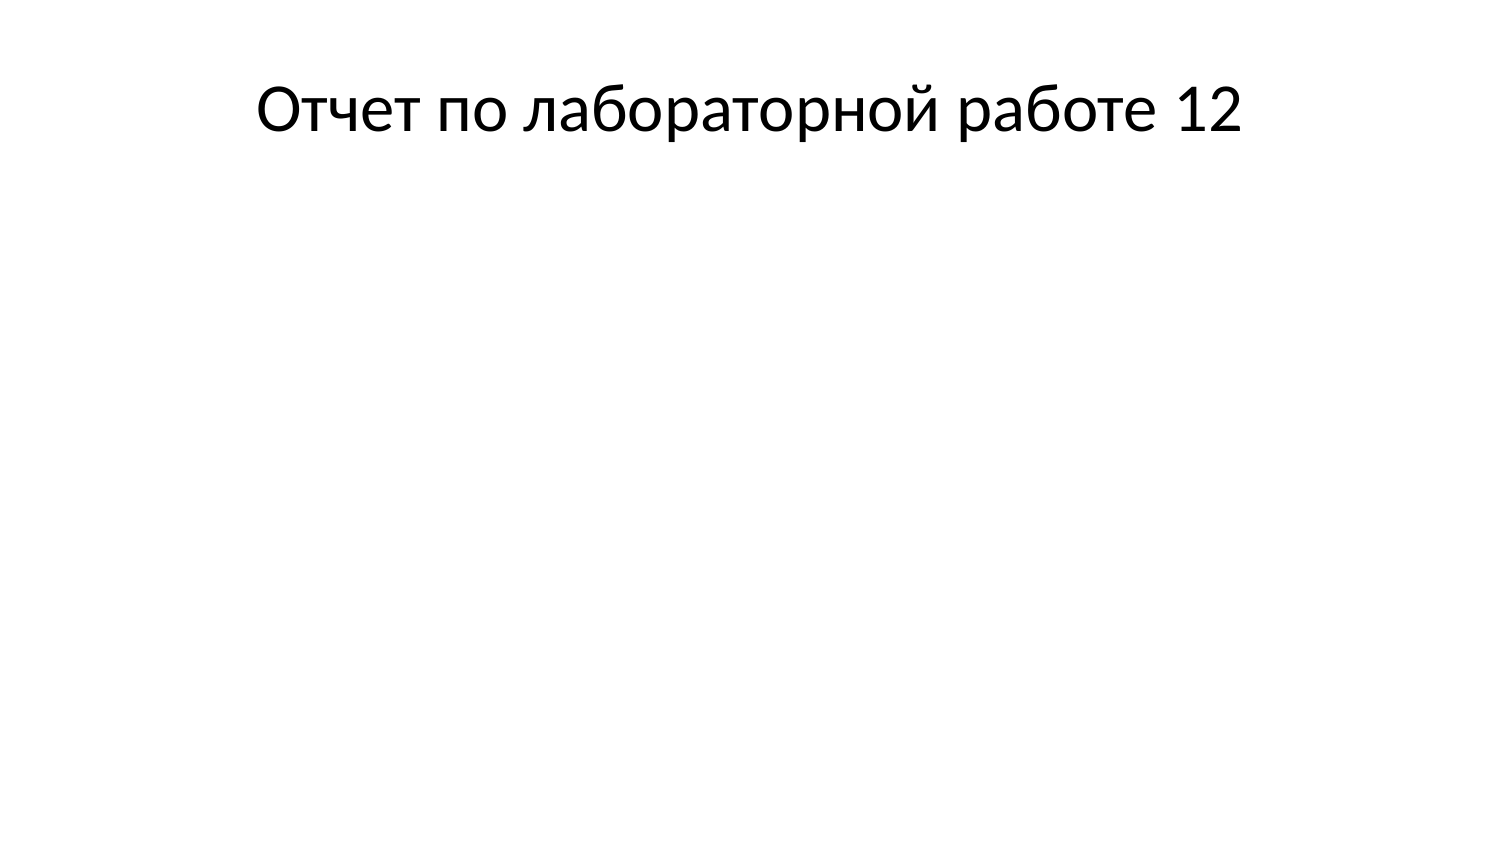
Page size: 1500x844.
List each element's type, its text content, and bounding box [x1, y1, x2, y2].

title Отчет по лабораторной работе 12 [75, 33, 1425, 175]
